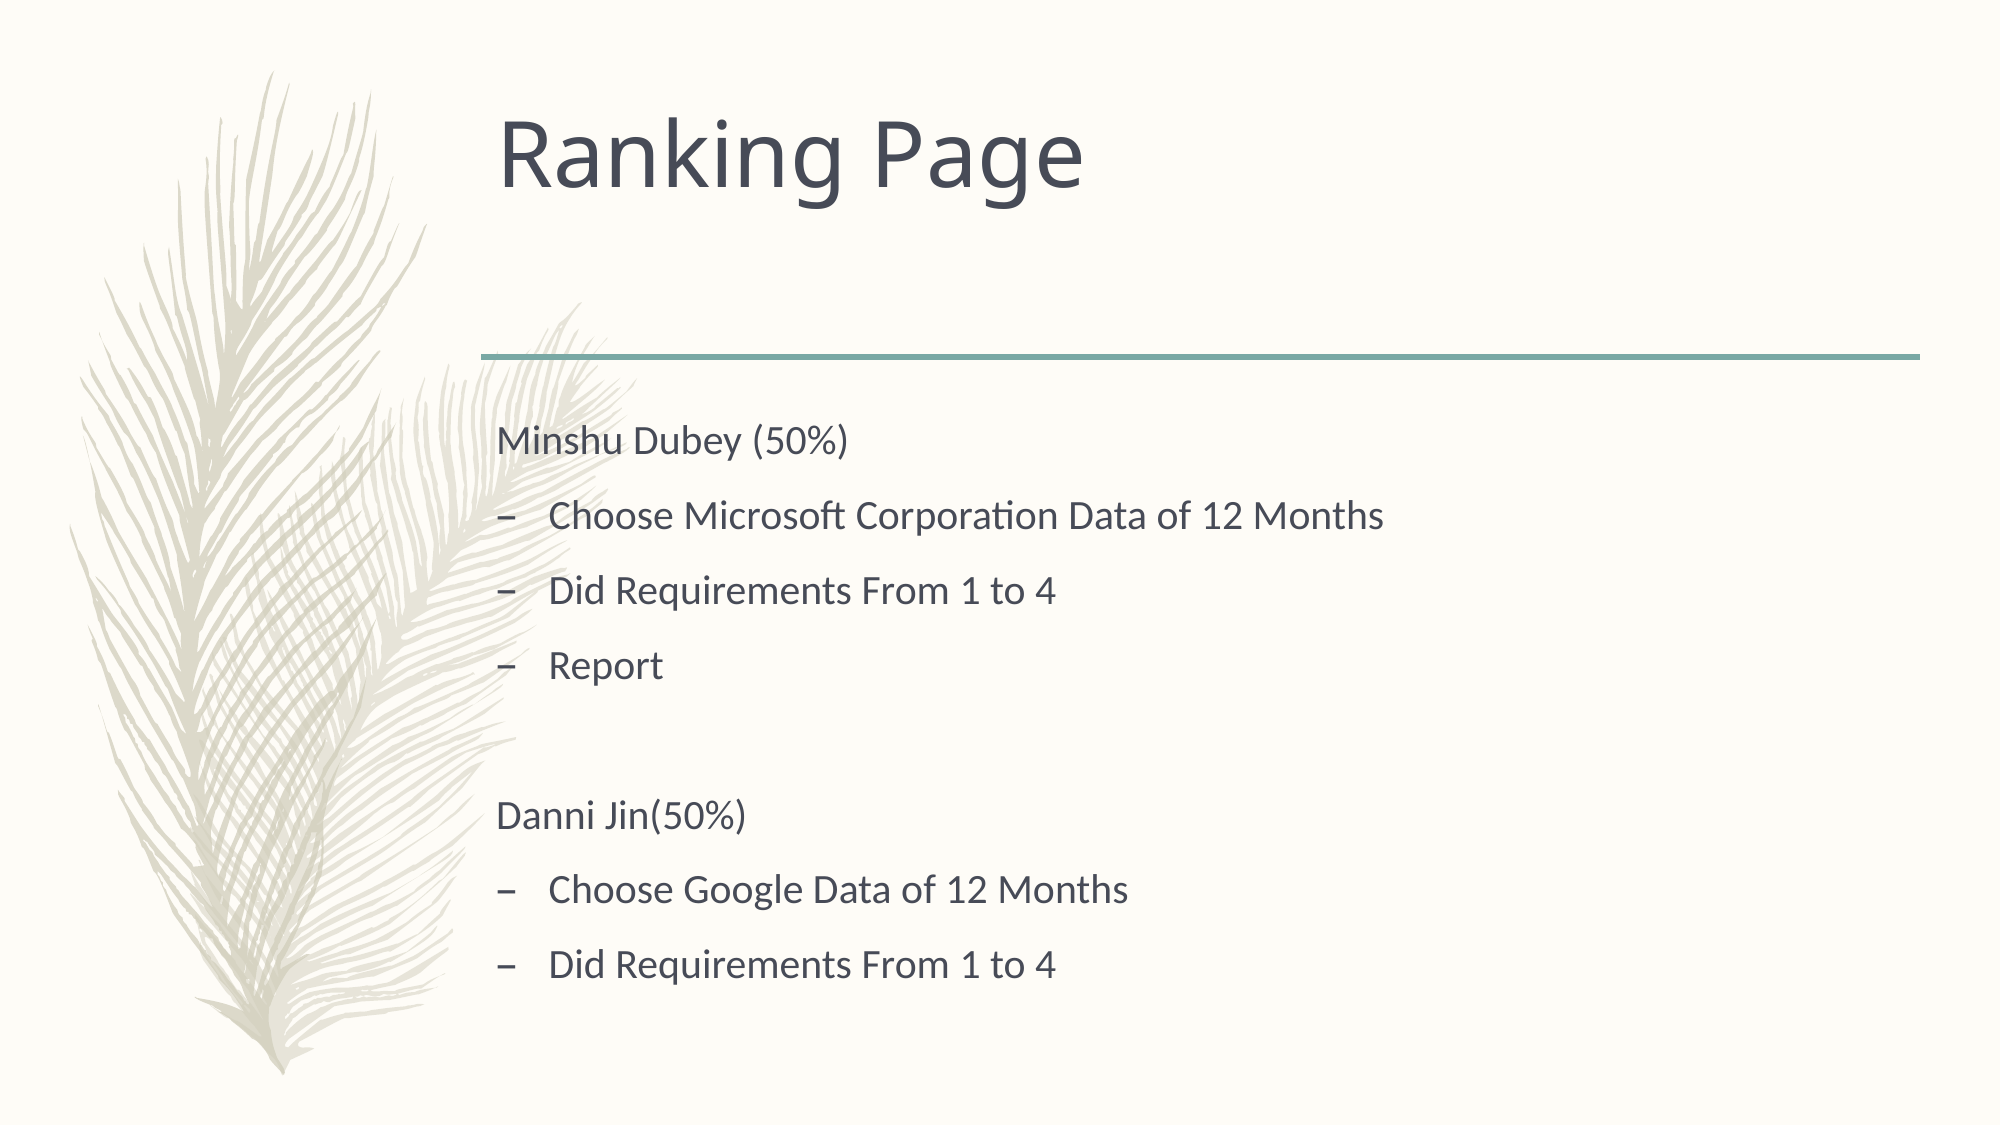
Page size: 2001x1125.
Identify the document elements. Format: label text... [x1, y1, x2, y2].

list Minshu Dubey (50%) Choose Microsoft Corporation Data of 12 Months Did Requirements From 1 to 4 Report Danni Jin(50%) Choose Google Data of 12 Months Did Requirements From 1 to 4 [481, 399, 1920, 999]
title Ranking Page [481, 93, 1920, 350]
